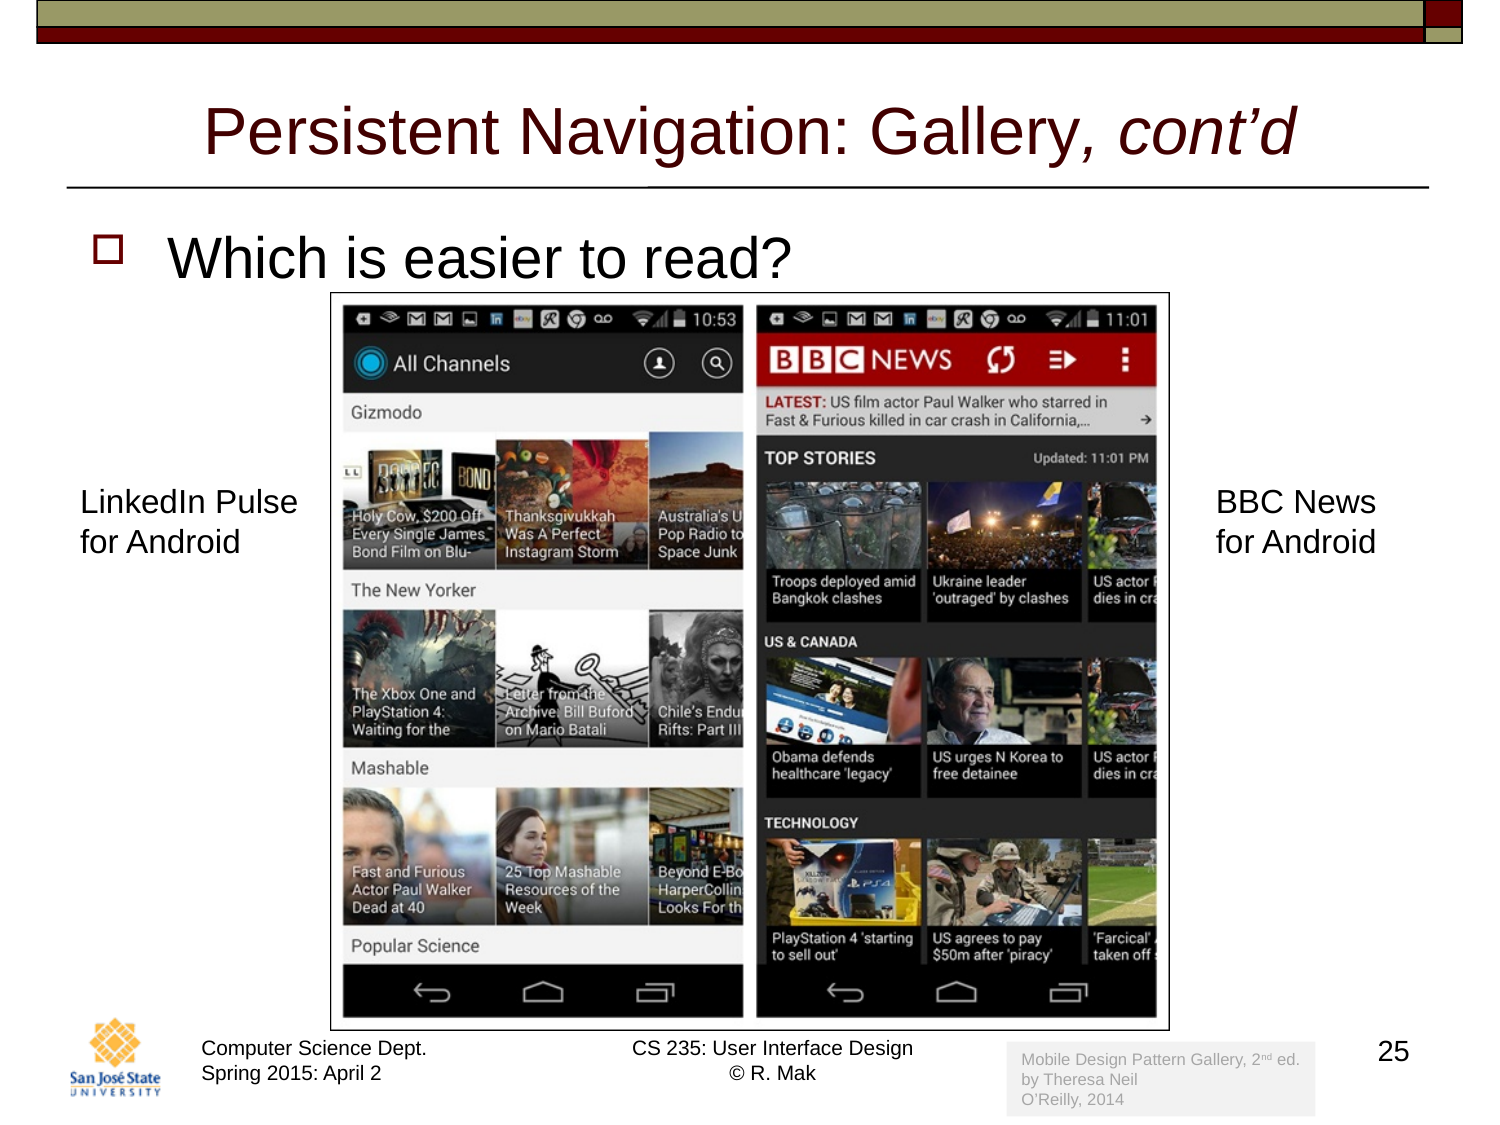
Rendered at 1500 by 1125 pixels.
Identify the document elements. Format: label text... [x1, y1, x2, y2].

text_box BBC News for Android [1201, 472, 1392, 567]
list Which is easier to read? [75, 212, 1425, 293]
picture [60, 1012, 166, 1112]
slide_number 25 [1112, 1025, 1425, 1100]
title Persistent Navigation: Gallery, cont’d [75, 67, 1425, 175]
picture [329, 292, 1171, 1031]
text_box LinkedIn Pulse for Android [65, 472, 314, 567]
text_box Mobile Design Pattern Gallery, 2nd ed. by Theresa Neil O’Reilly, 2014 [1006, 1041, 1316, 1117]
